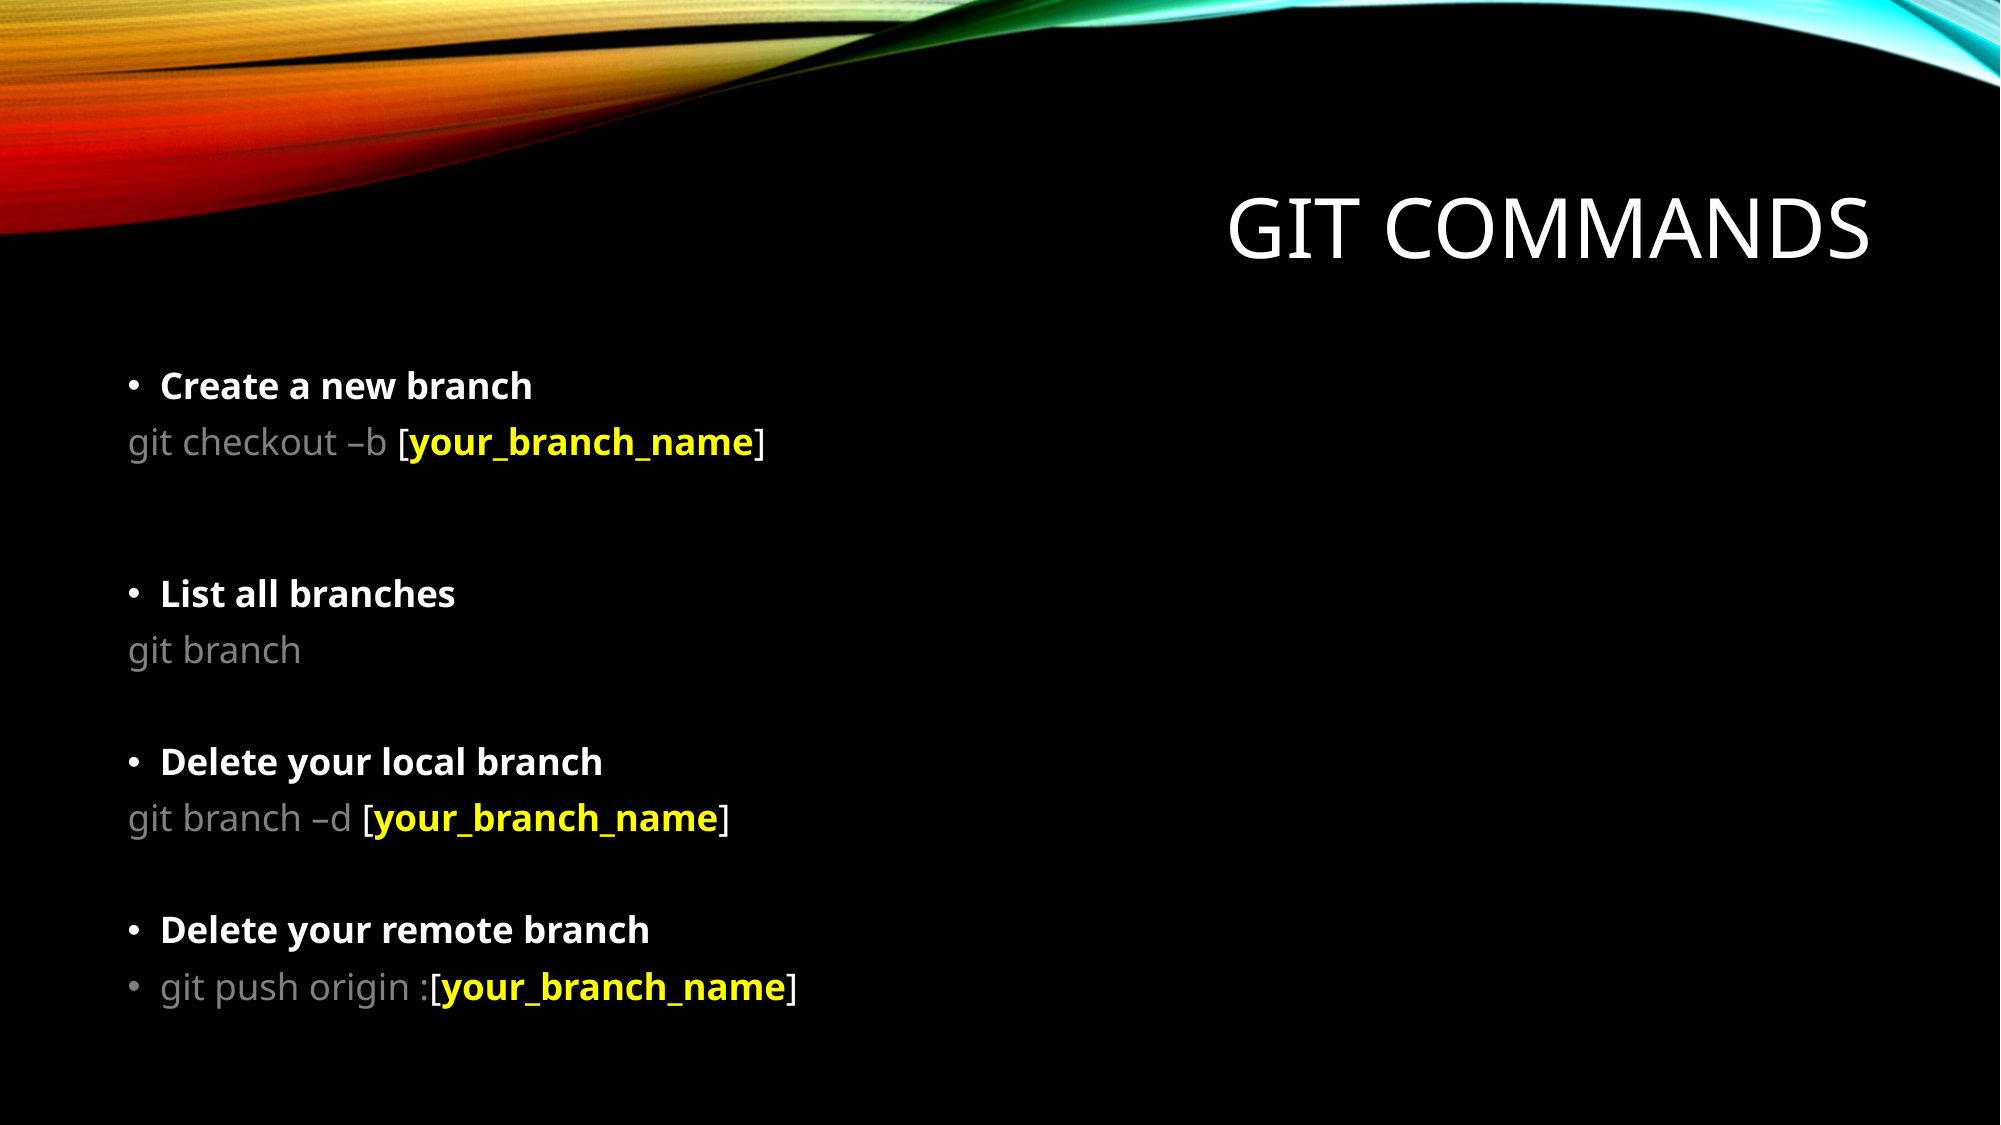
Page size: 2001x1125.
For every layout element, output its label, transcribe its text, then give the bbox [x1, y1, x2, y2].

list Create a new branch git checkout –b [your_branch_name] List all branches git branch Delete your local branch git branch –d [your_branch_name] Delete your remote branch git push origin :[your_branch_name] [112, 360, 1888, 1021]
title GIT commands [474, 125, 1888, 338]
picture [0, 0, 2000, 237]
